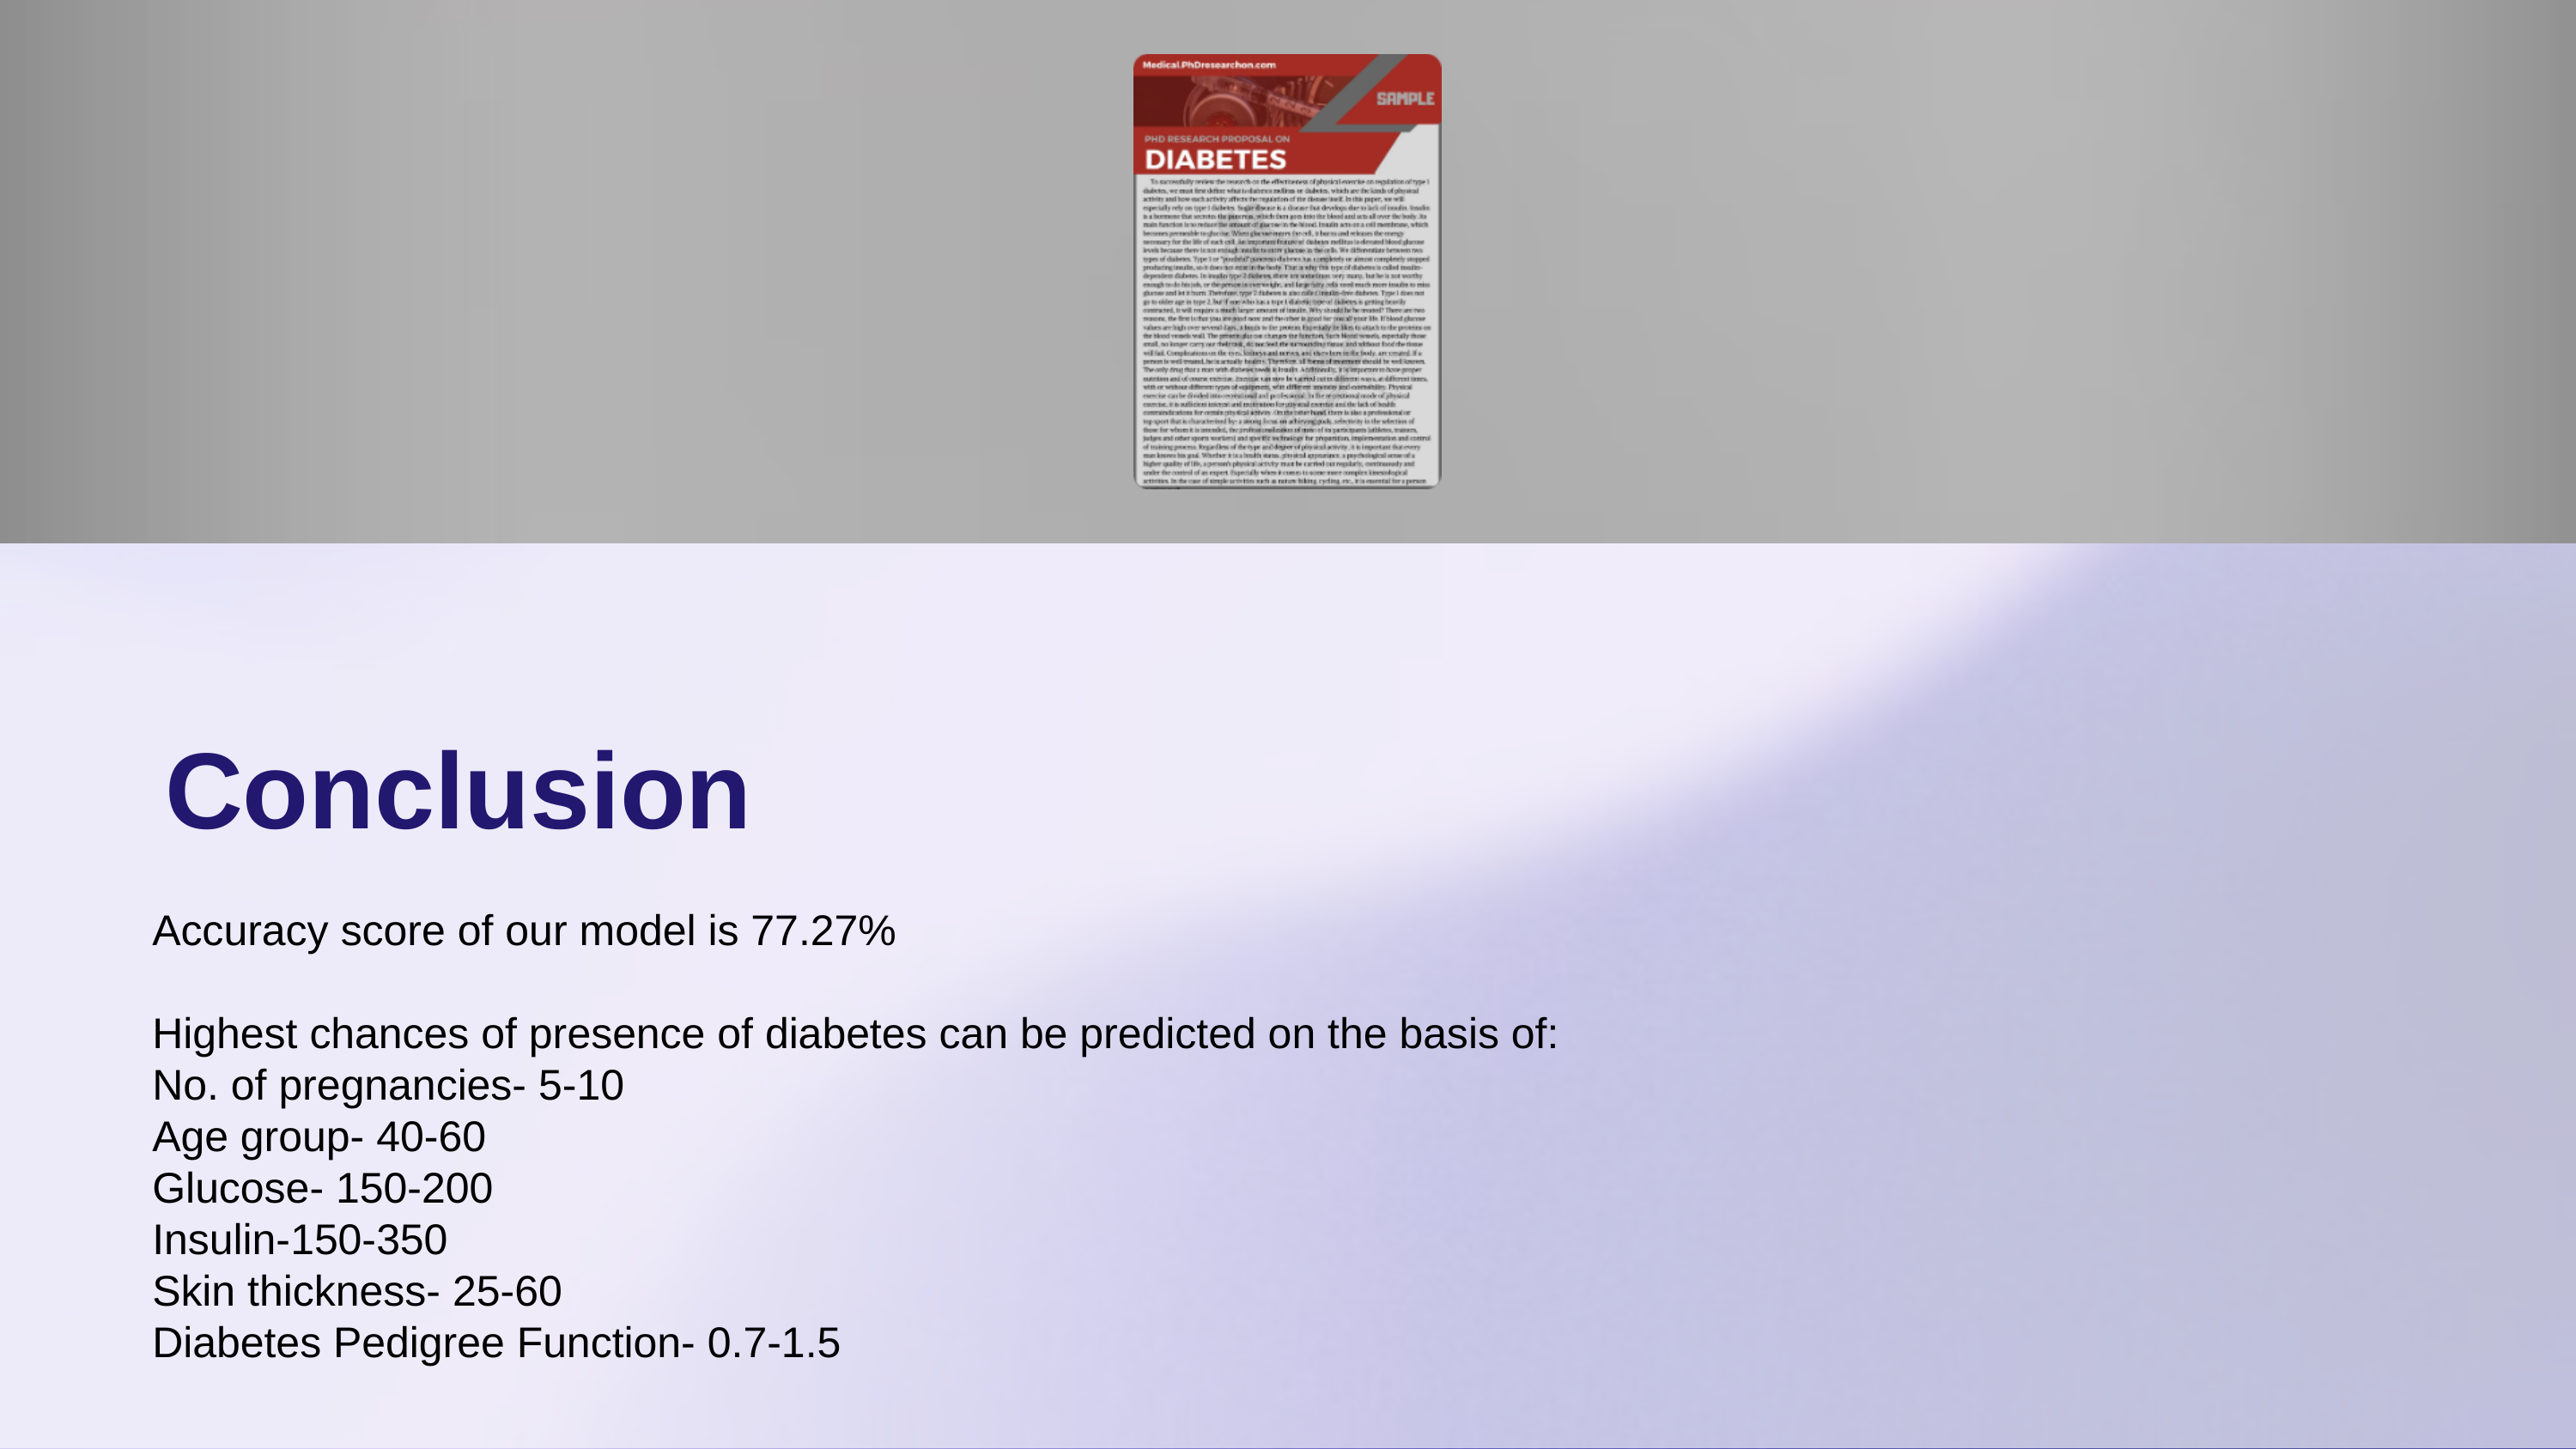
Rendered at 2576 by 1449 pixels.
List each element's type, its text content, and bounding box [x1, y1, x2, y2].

text_box Conclusion [163, 718, 759, 851]
text_box Accuracy score of our model is 77.27% Highest chances of presence of diabetes can be predicted on the basis of: No. of pregnancies- 5-10 Age group- 40-60 Glucose- 150-200 Insulin-150-350 Skin thickness- 25-60 Diabetes Pedigree Function- 0.7-1.5 [139, 895, 2469, 1373]
picture [0, 0, 2576, 543]
